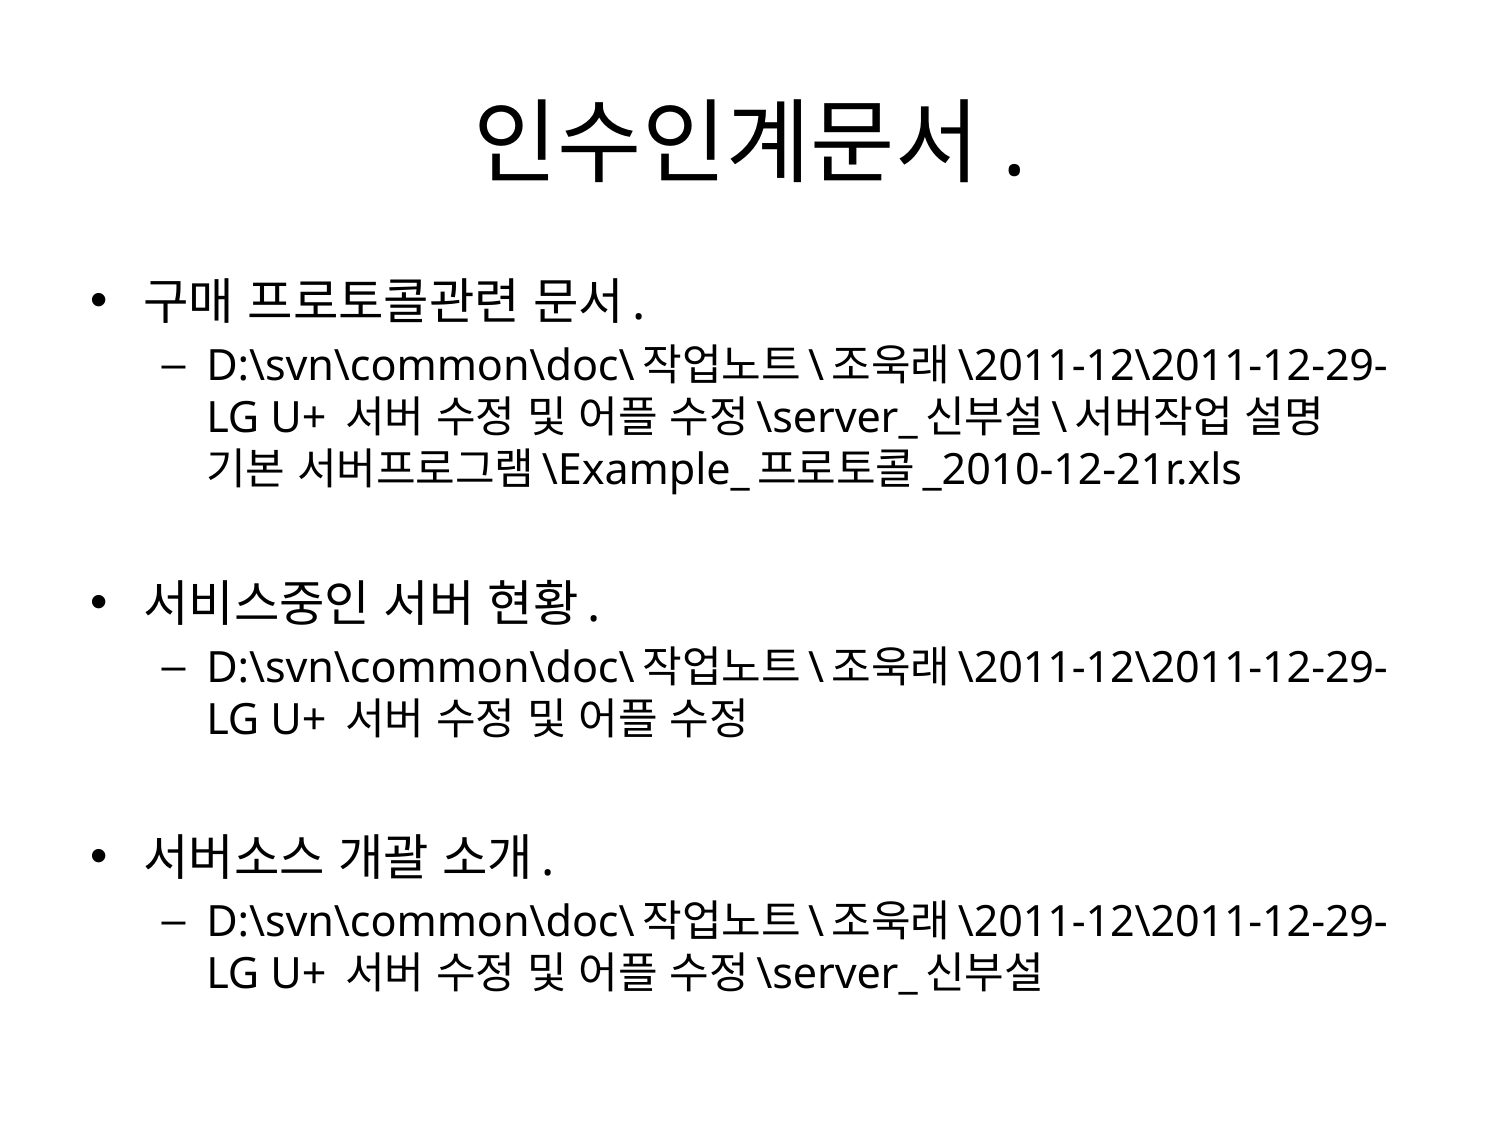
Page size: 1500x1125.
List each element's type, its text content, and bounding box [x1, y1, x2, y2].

list 구매 프로토콜관련 문서. D:\svn\common\doc\작업노트\조욱래\2011-12\2011-12-29-LG U+ 서버 수정 및 어플 수정\server_신부설\서버작업 설명 기본 서버프로그램\Example_프로토콜_2010-12-21r.xls 서비스중인 서버 현황. D:\svn\common\doc\작업노트\조욱래\2011-12\2011-12-29-LG U+ 서버 수정 및 어플 수정 서버소스 개괄 소개. D:\svn\common\doc\작업노트\조욱래\2011-12\2011-12-29-LG U+ 서버 수정 및 어플 수정\server_신부설 [75, 262, 1425, 1005]
title 인수인계문서. [75, 45, 1425, 233]
